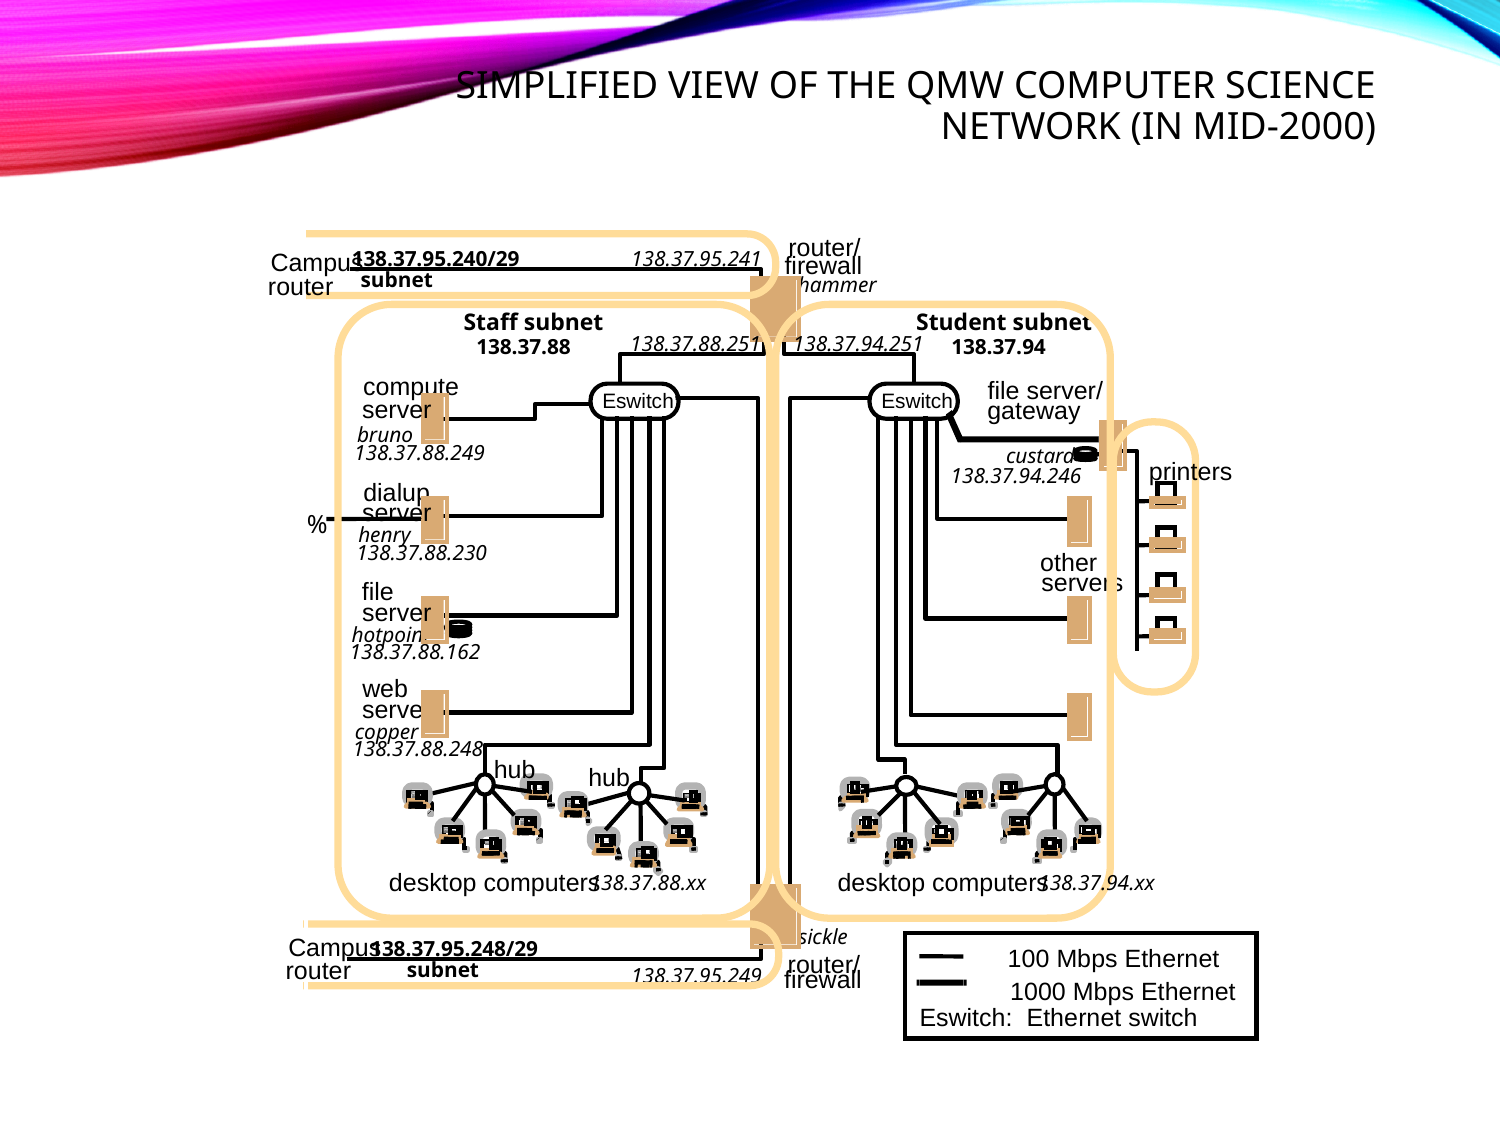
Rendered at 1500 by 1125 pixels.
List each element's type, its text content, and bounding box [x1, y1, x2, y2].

picture [1392, 0, 1500, 178]
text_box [249, 224, 1257, 1039]
title Simplified view of the QMW Computer Science network (in mid-2000) [345, 0, 1392, 213]
picture [0, 0, 345, 178]
